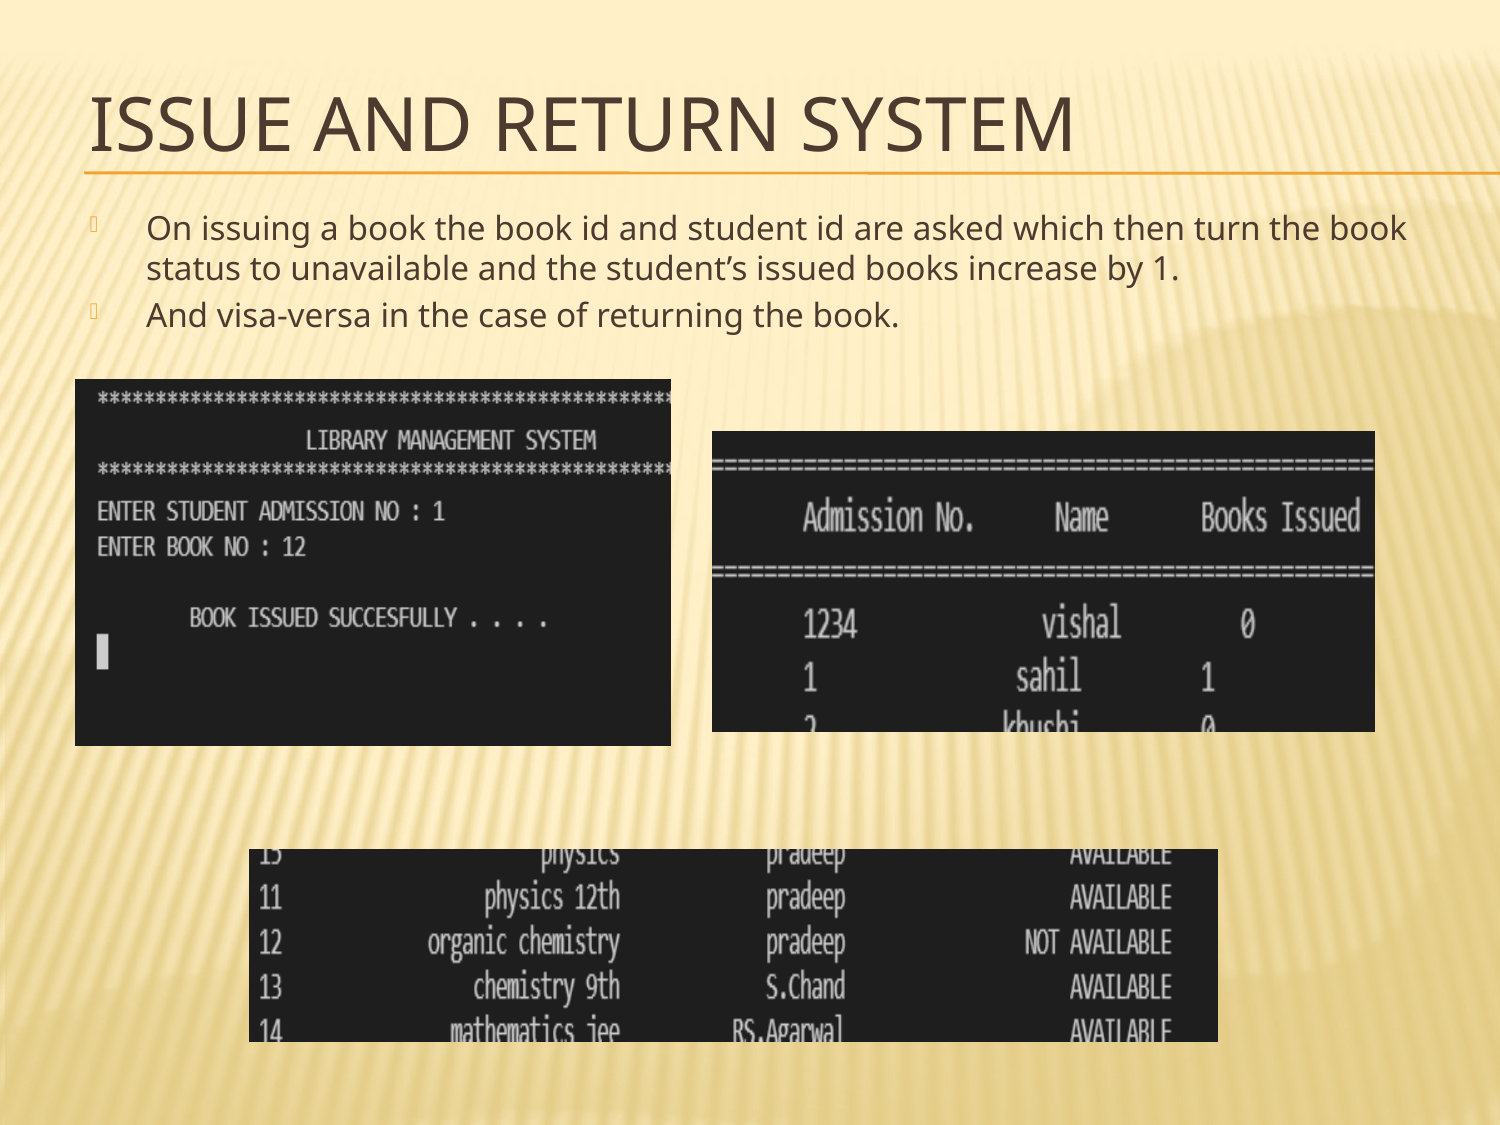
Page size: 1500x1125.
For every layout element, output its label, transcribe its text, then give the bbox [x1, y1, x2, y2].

list On issuing a book the book id and student id are asked which then turn the book status to unavailable and the student’s issued books increase by 1. And visa-versa in the case of returning the book. [75, 200, 1425, 425]
title Issue and return system [75, 43, 1425, 200]
picture [712, 430, 1376, 732]
picture [249, 849, 1218, 1042]
picture [74, 379, 672, 746]
